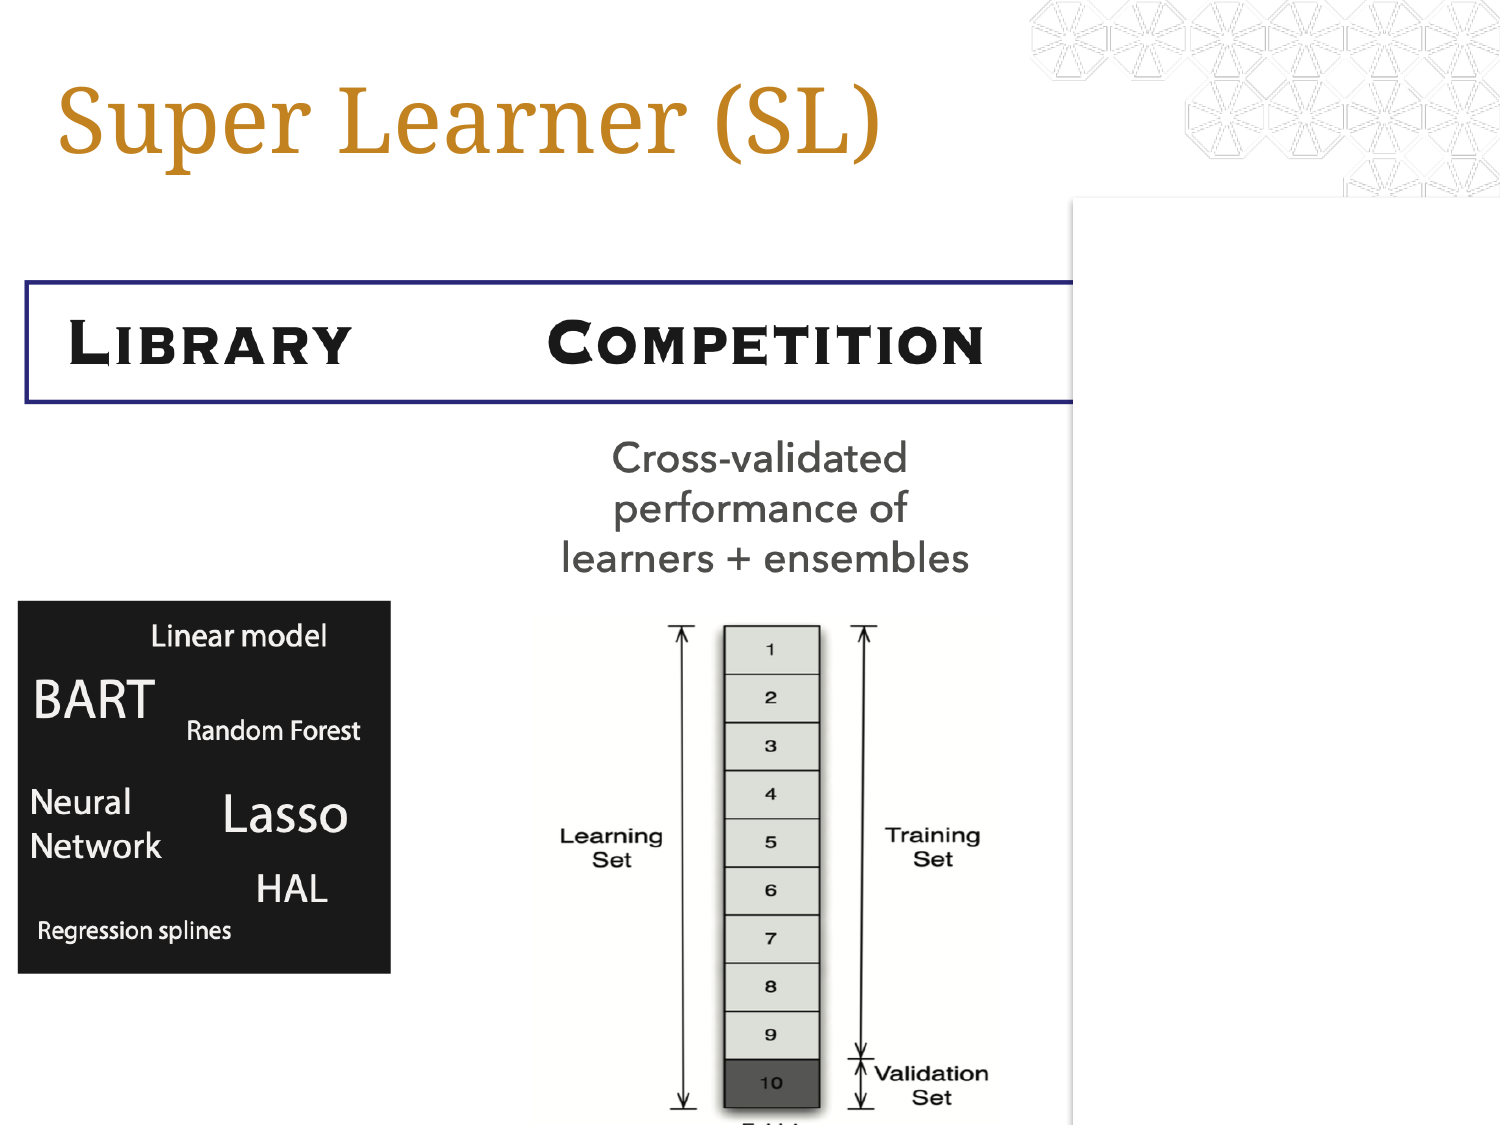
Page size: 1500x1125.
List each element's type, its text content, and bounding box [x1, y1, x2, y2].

picture [0, 197, 1500, 1125]
title Super Learner (SL) [41, 34, 1336, 196]
